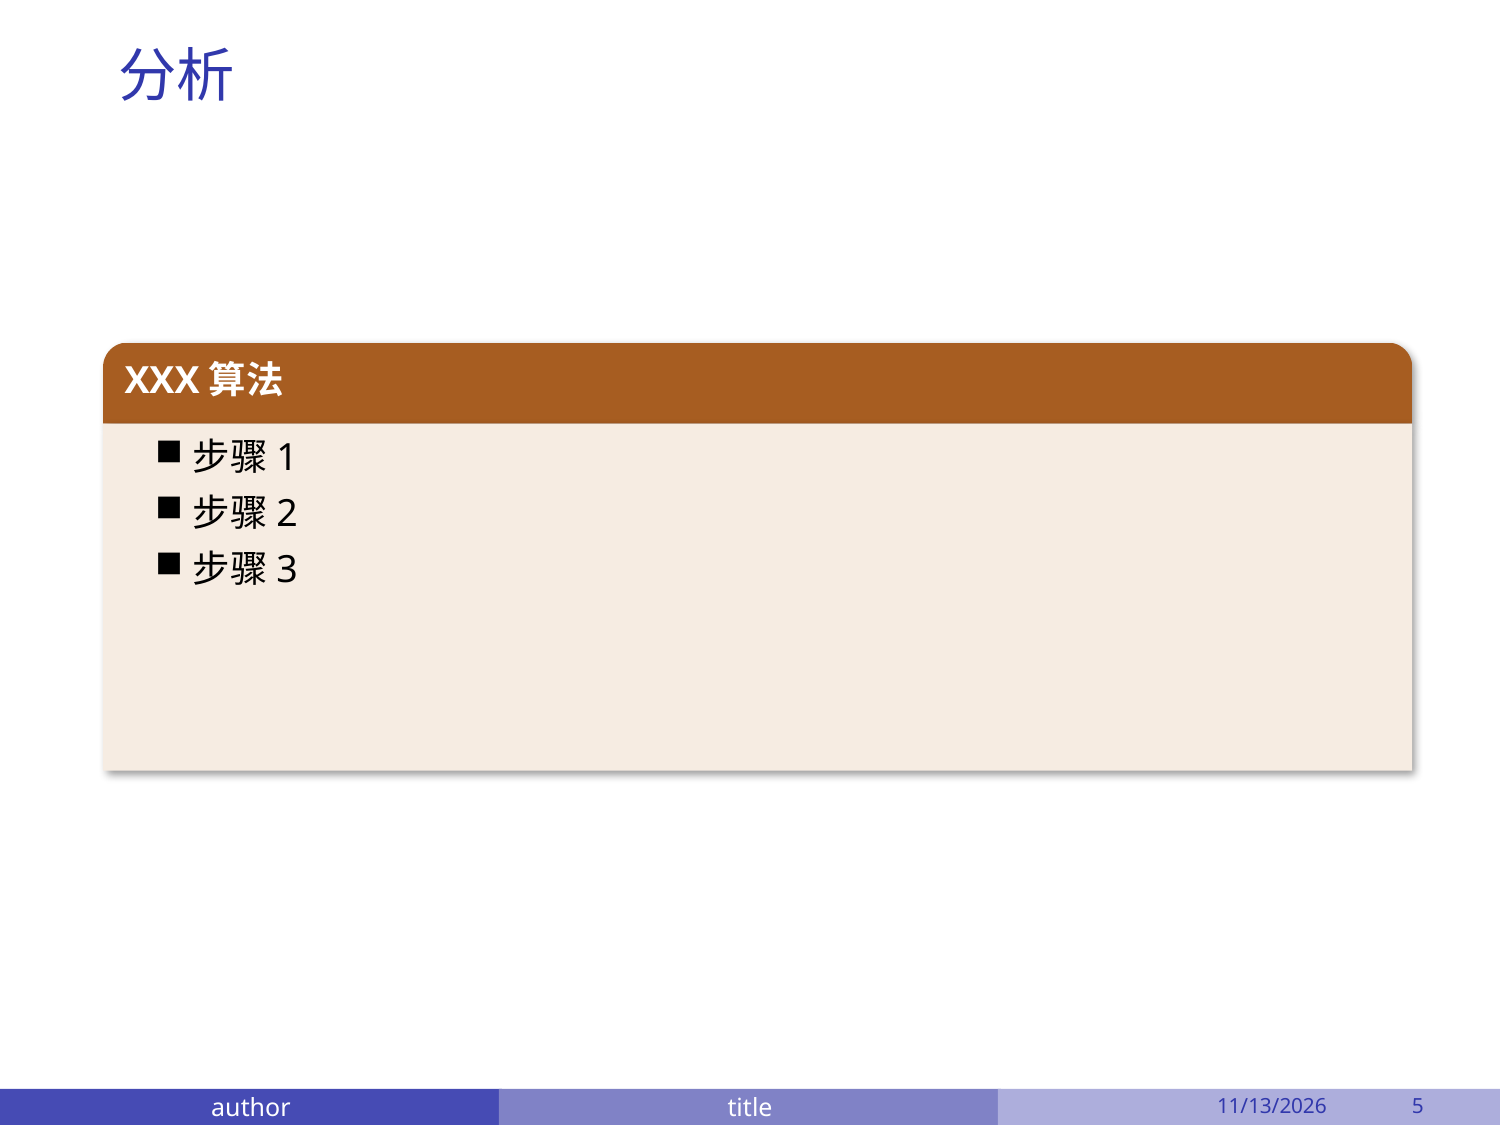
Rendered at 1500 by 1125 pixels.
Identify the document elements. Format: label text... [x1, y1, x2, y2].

text_box XXX算法 [109, 353, 778, 403]
text_box 步骤1 步骤2 步骤3 [103, 423, 1413, 771]
text_box [102, 341, 1414, 425]
title 分析 [103, 7, 1397, 147]
